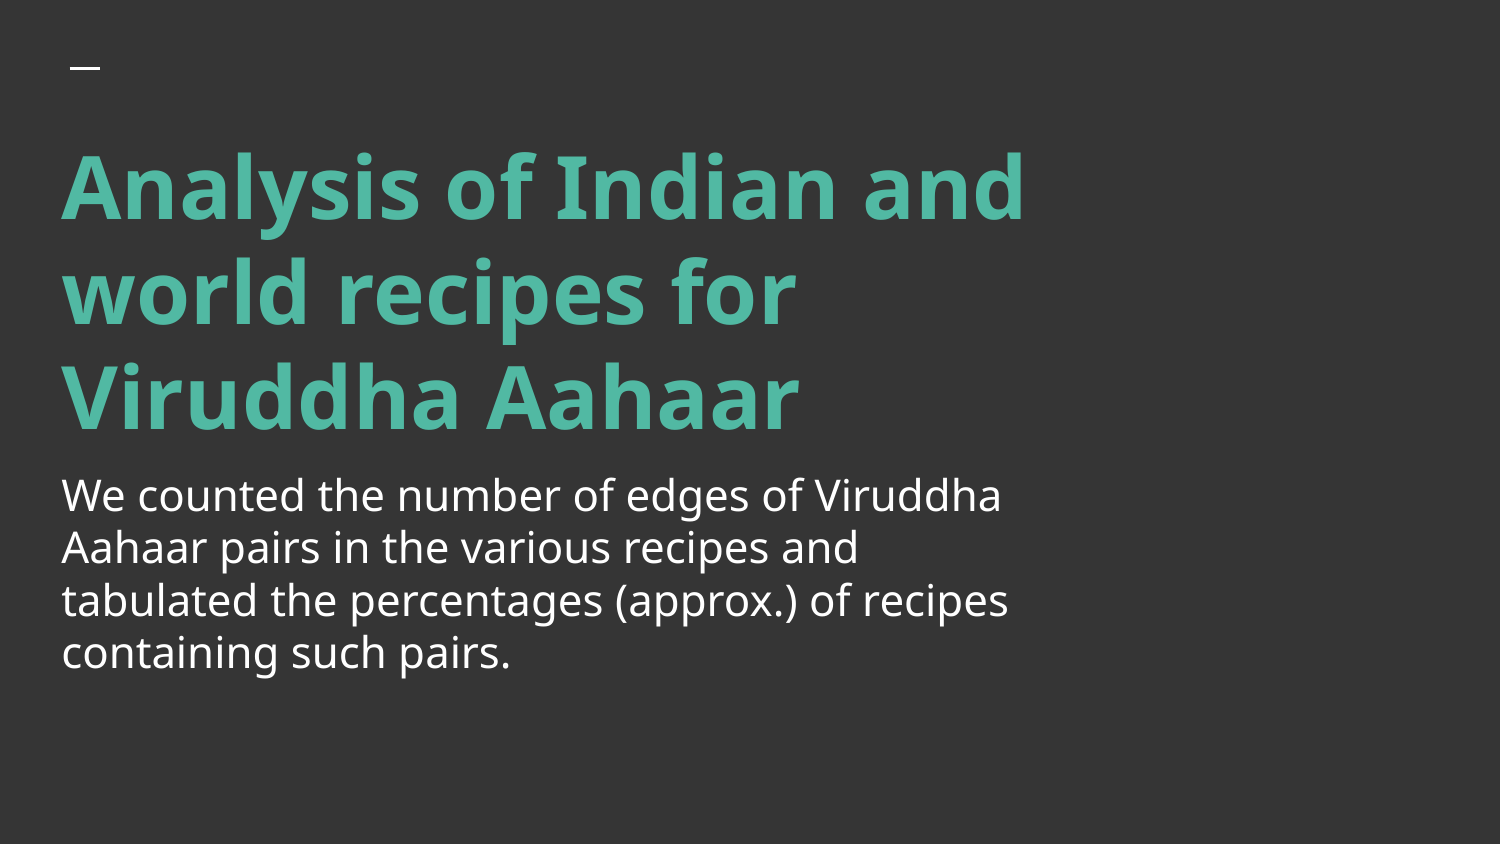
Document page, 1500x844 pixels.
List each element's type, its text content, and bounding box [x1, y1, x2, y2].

title Analysis of Indian and world recipes for Viruddha Aahaar We counted the number of edges of Viruddha Aahaar pairs in the various recipes and tabulated the percentages (approx.) of recipes containing such pairs. [46, 116, 1071, 746]
